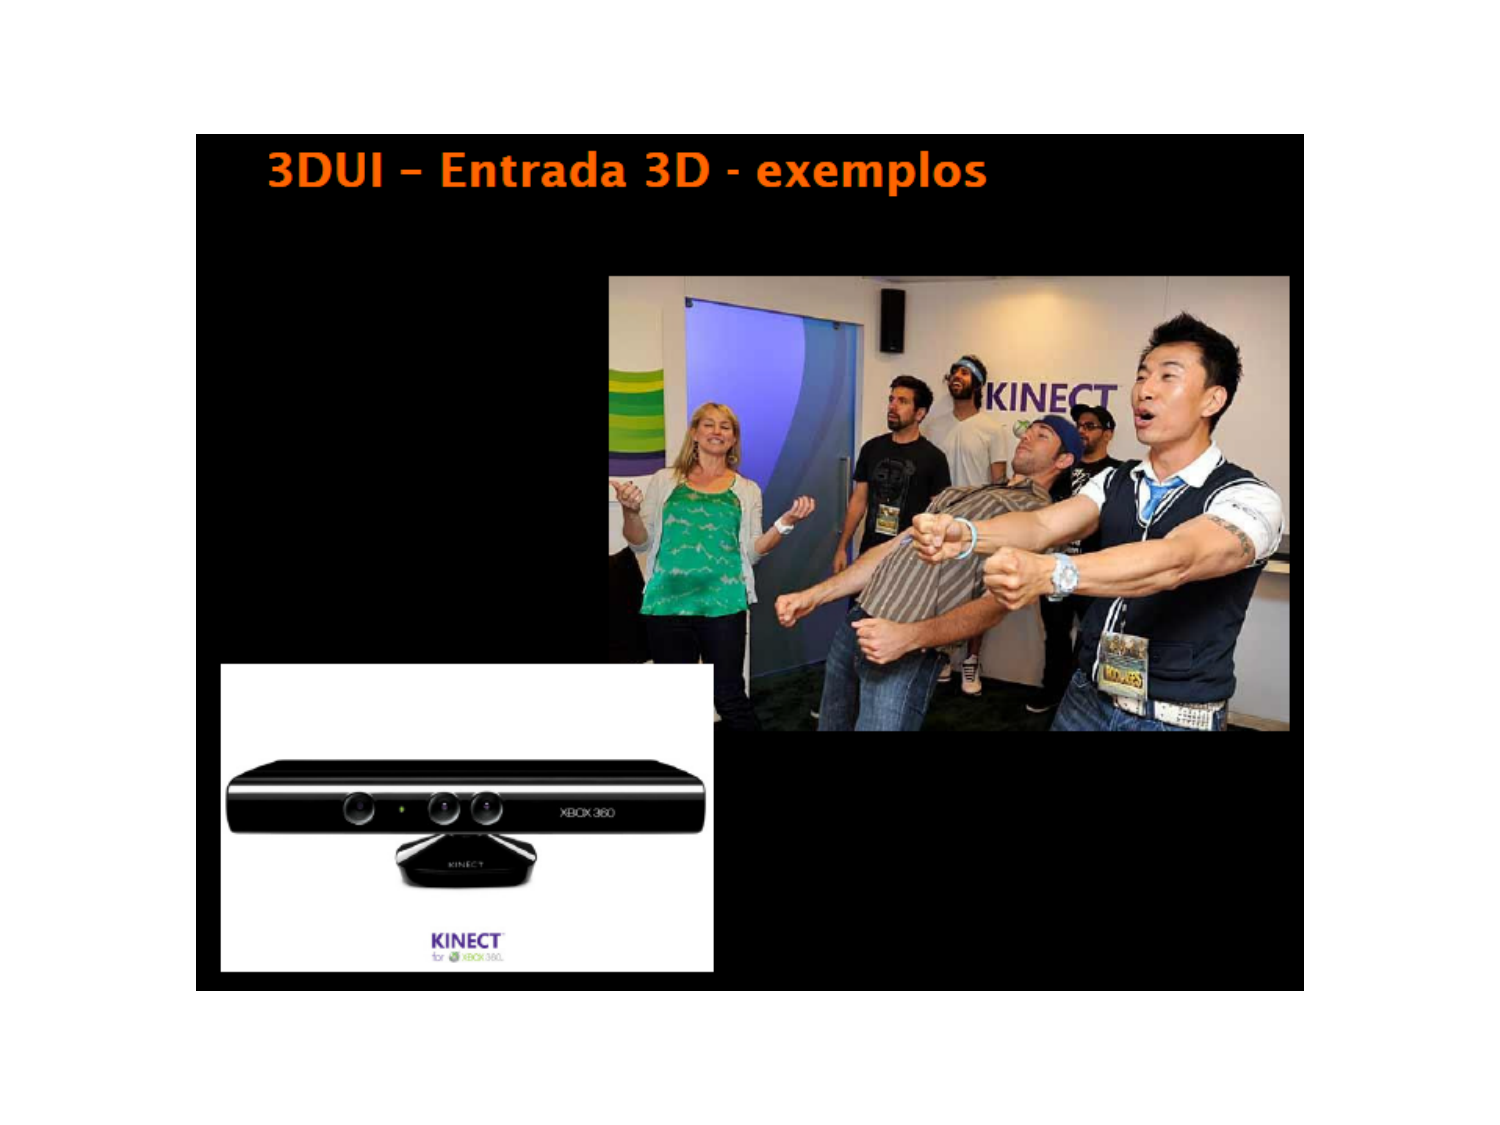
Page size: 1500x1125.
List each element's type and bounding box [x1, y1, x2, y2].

picture [196, 134, 1304, 991]
